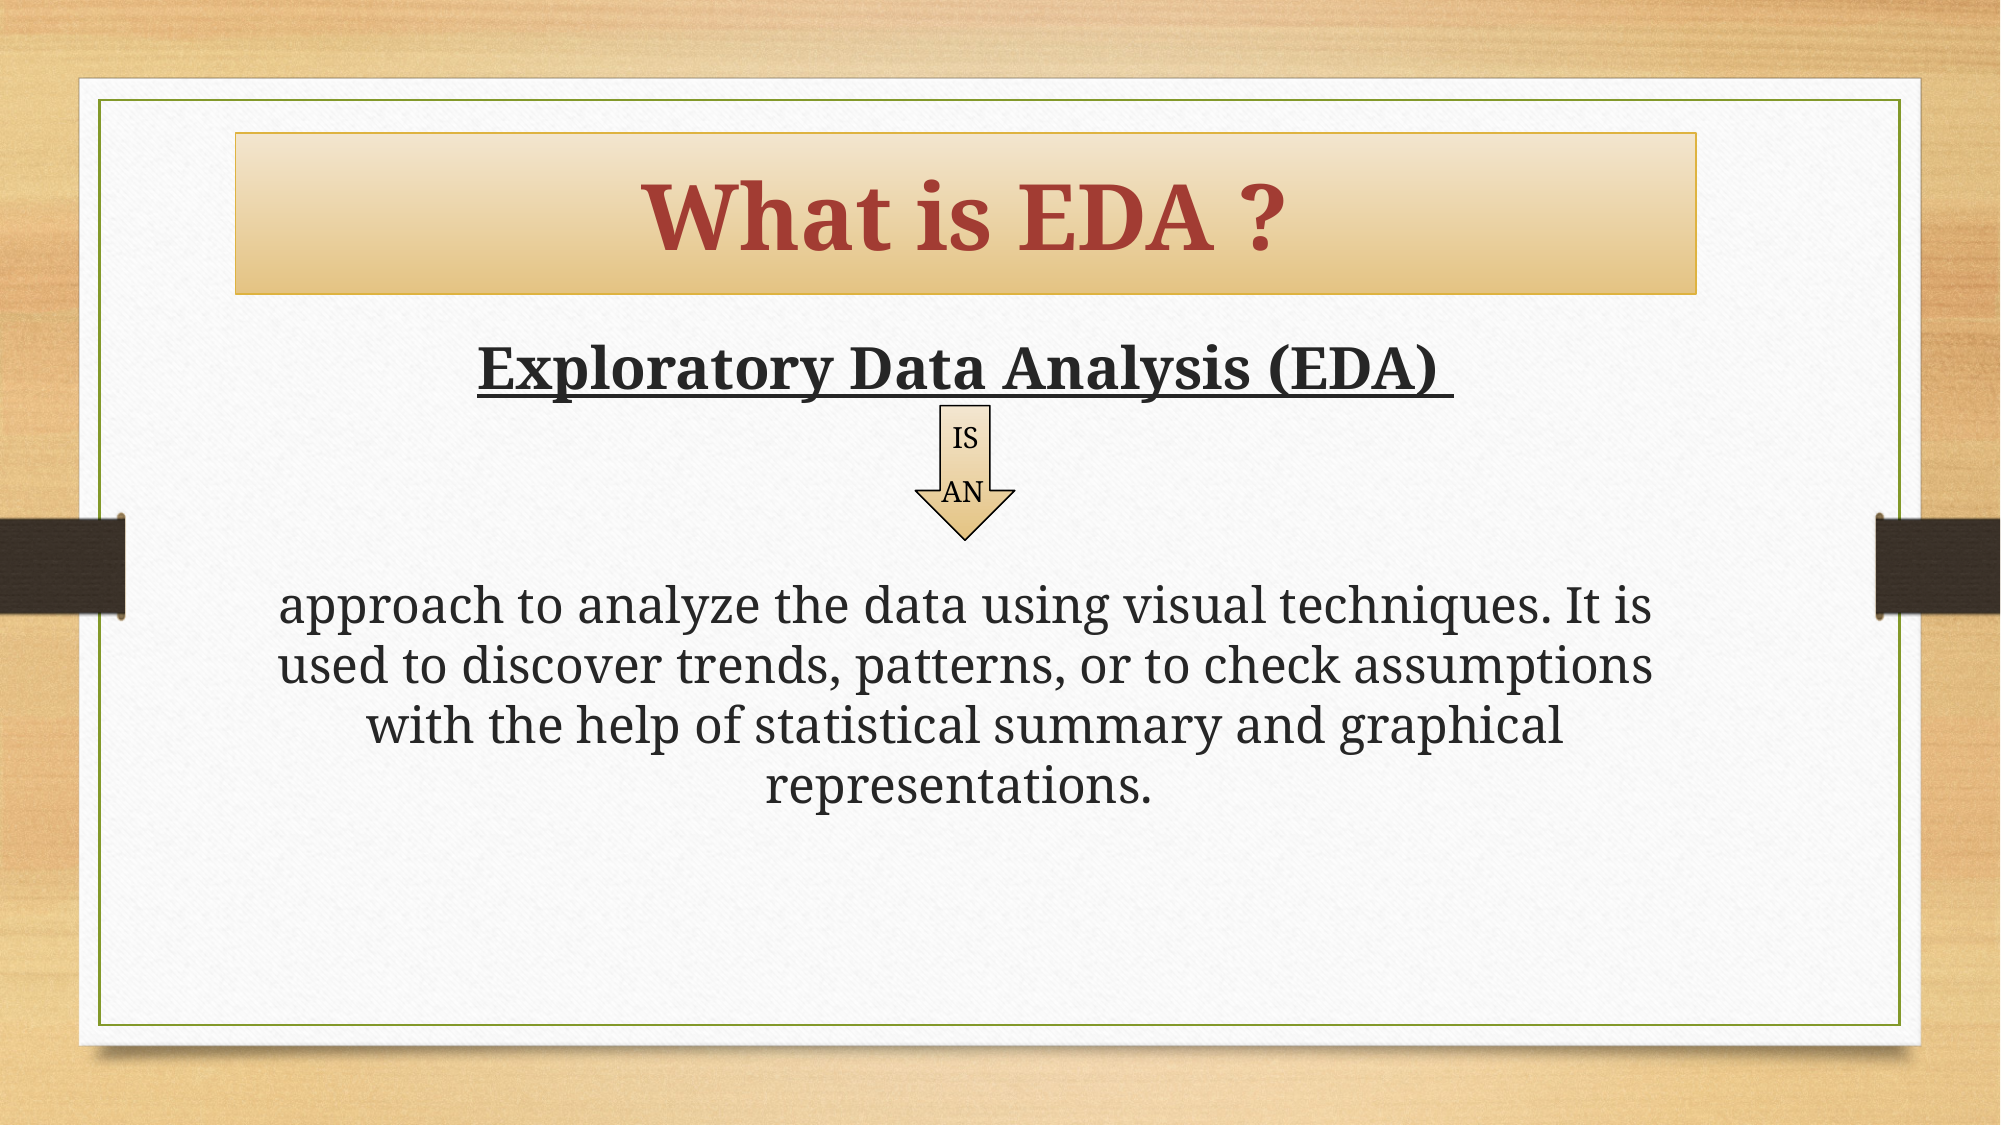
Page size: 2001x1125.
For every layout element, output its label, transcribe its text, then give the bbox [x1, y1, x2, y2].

list Exploratory Data Analysis (EDA) IS AN approach to analyze the data using visual techniques. It is used to discover trends, patterns, or to check assumptions with the help of statistical summary and graphical representations. [235, 323, 1696, 979]
picture [0, 0, 2001, 1125]
title What is EDA ? [235, 132, 1697, 295]
